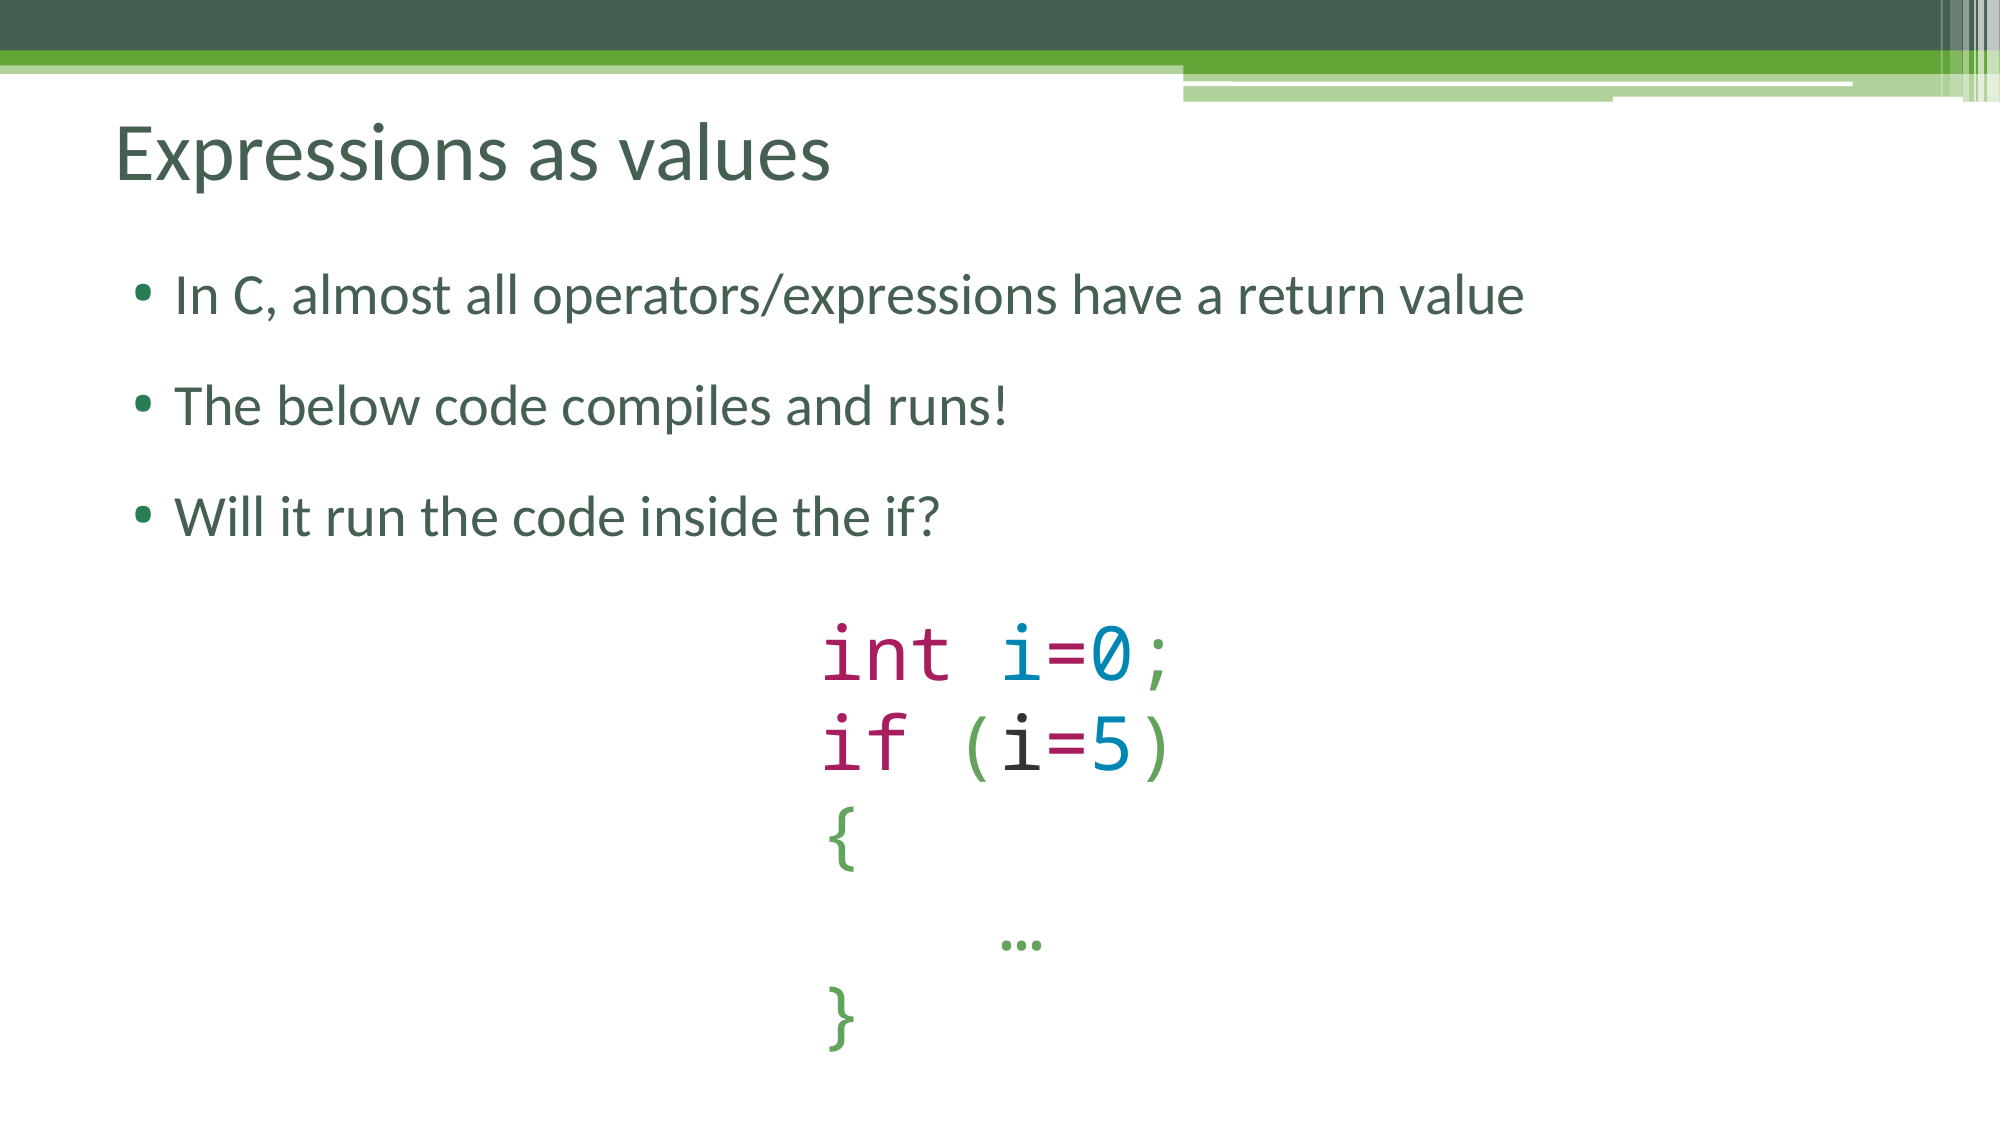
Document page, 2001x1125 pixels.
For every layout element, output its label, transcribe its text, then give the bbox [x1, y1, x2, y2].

list In C, almost all operators/expressions have a return value The below code compiles and runs! Will it run the code inside the if? [99, 213, 1900, 1066]
title Expressions as values [99, 59, 1900, 213]
text_box int i=0; if (i=5) { … } [804, 597, 1195, 1063]
